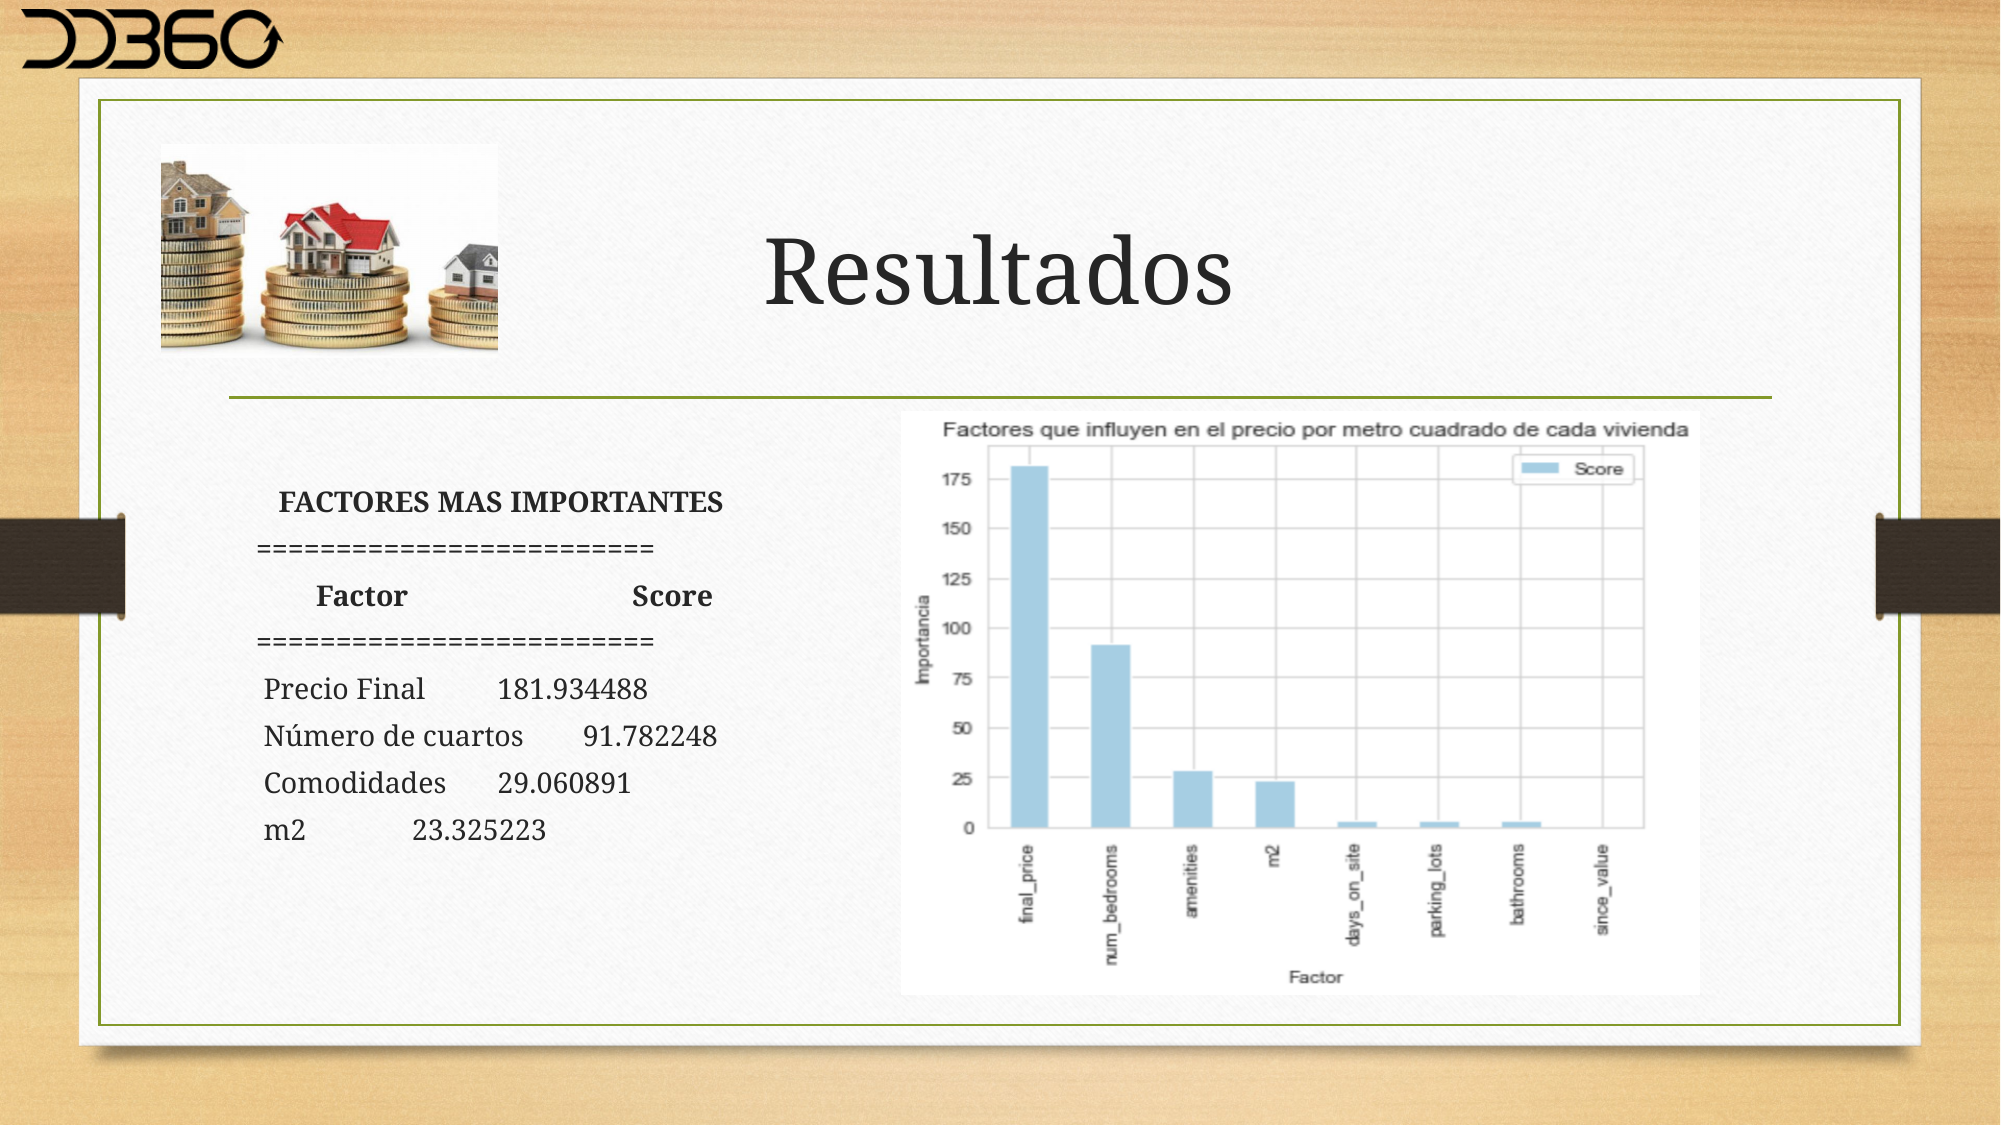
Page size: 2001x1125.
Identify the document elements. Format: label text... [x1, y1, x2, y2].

picture [0, 0, 2001, 1125]
title Resultados [212, 161, 1788, 375]
list FACTORES MAS IMPORTANTES ========================= Factor Score ========================= Precio Final 181.934488 Número de cuartos 91.782248 Comodidades 29.060891 m2 23.325223 [226, 476, 837, 896]
